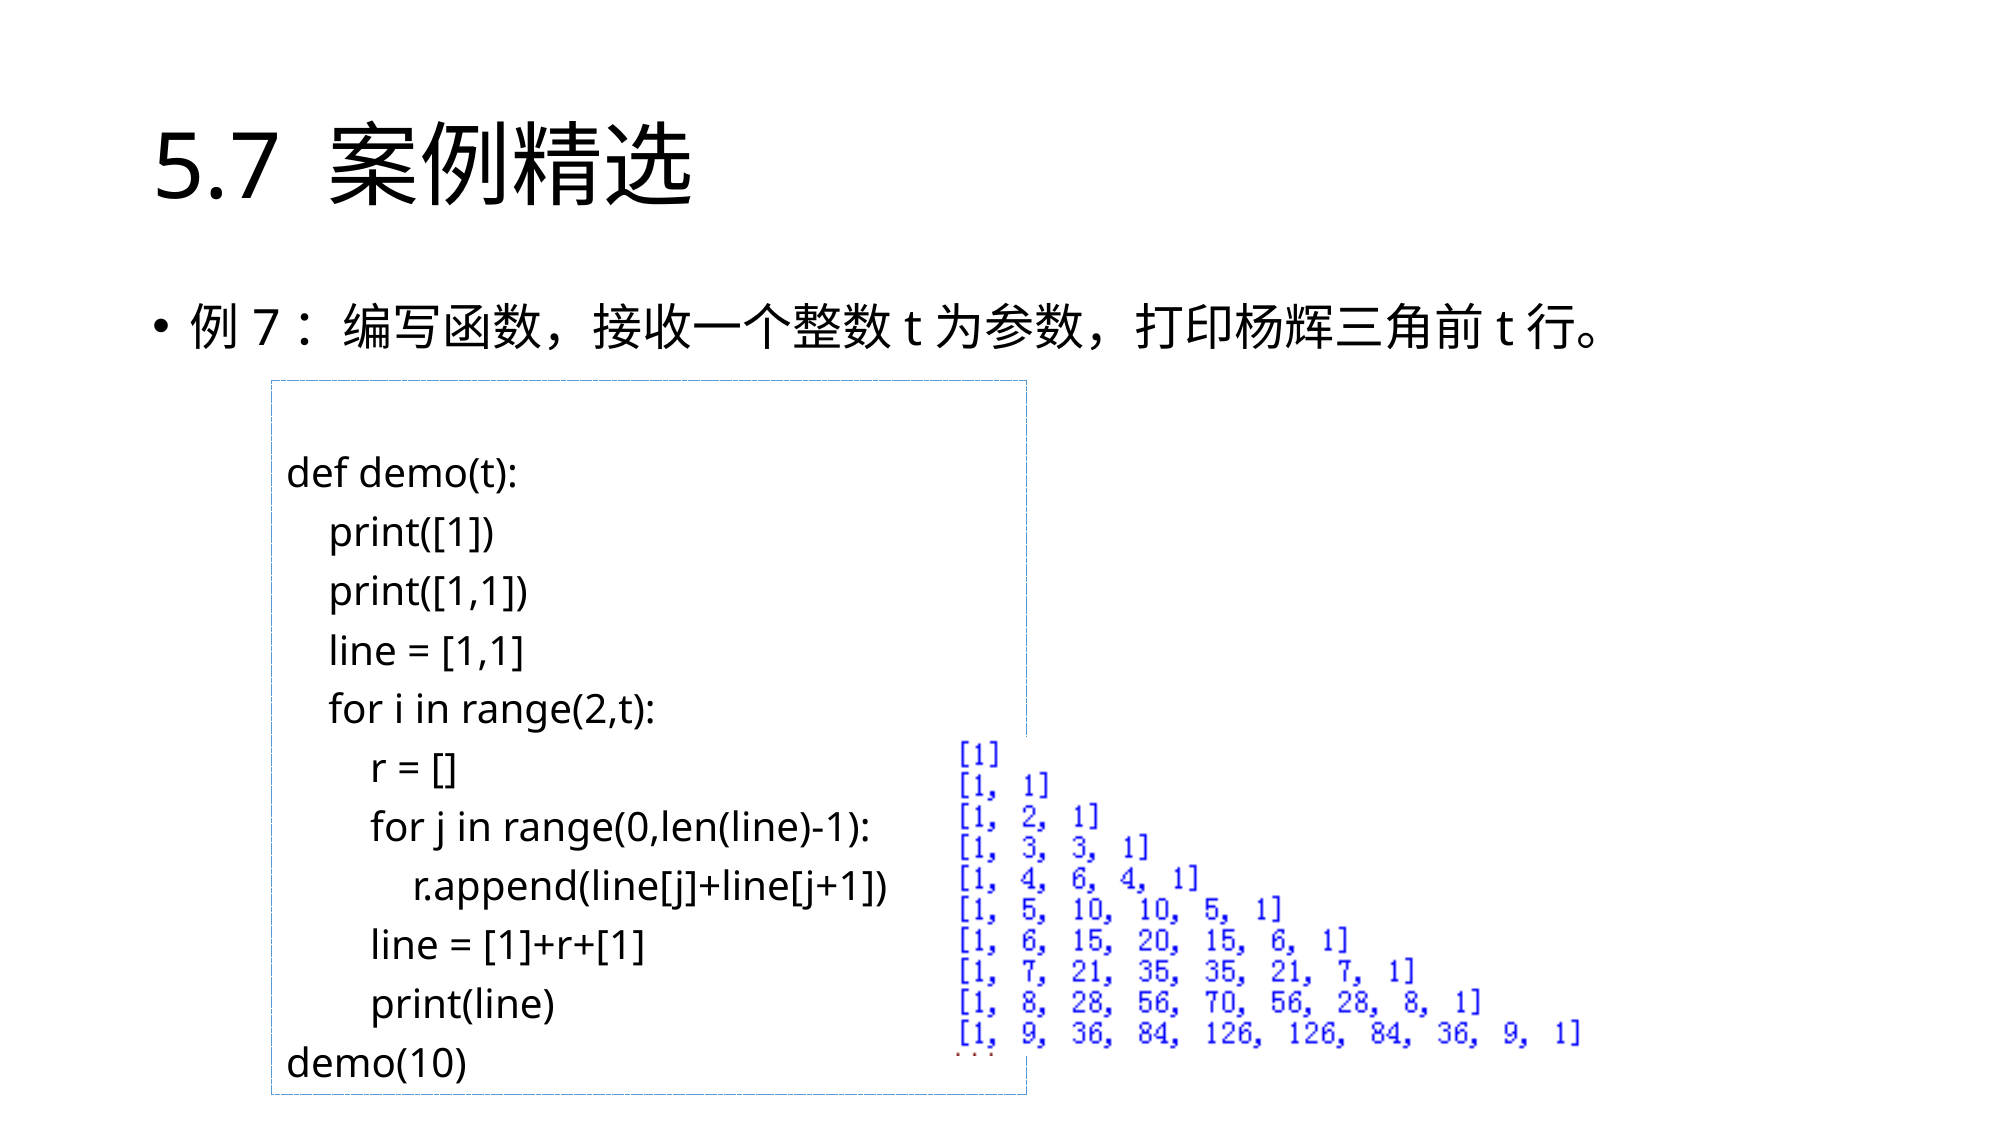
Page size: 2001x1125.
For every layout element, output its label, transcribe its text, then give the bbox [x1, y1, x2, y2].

picture [948, 737, 1603, 1056]
text_box def demo(t): print([1]) print([1,1]) line = [1,1] for i in range(2,t): r = [] for j in range(0,len(line)-1): r.append(line[j]+line[j+1]) line = [1]+r+[1] print(line) demo(10) [271, 380, 1027, 1095]
list 例7：编写函数，接收一个整数t为参数，打印杨辉三角前t行。 [137, 299, 1863, 381]
title 5.7 案例精选 [137, 59, 1863, 278]
